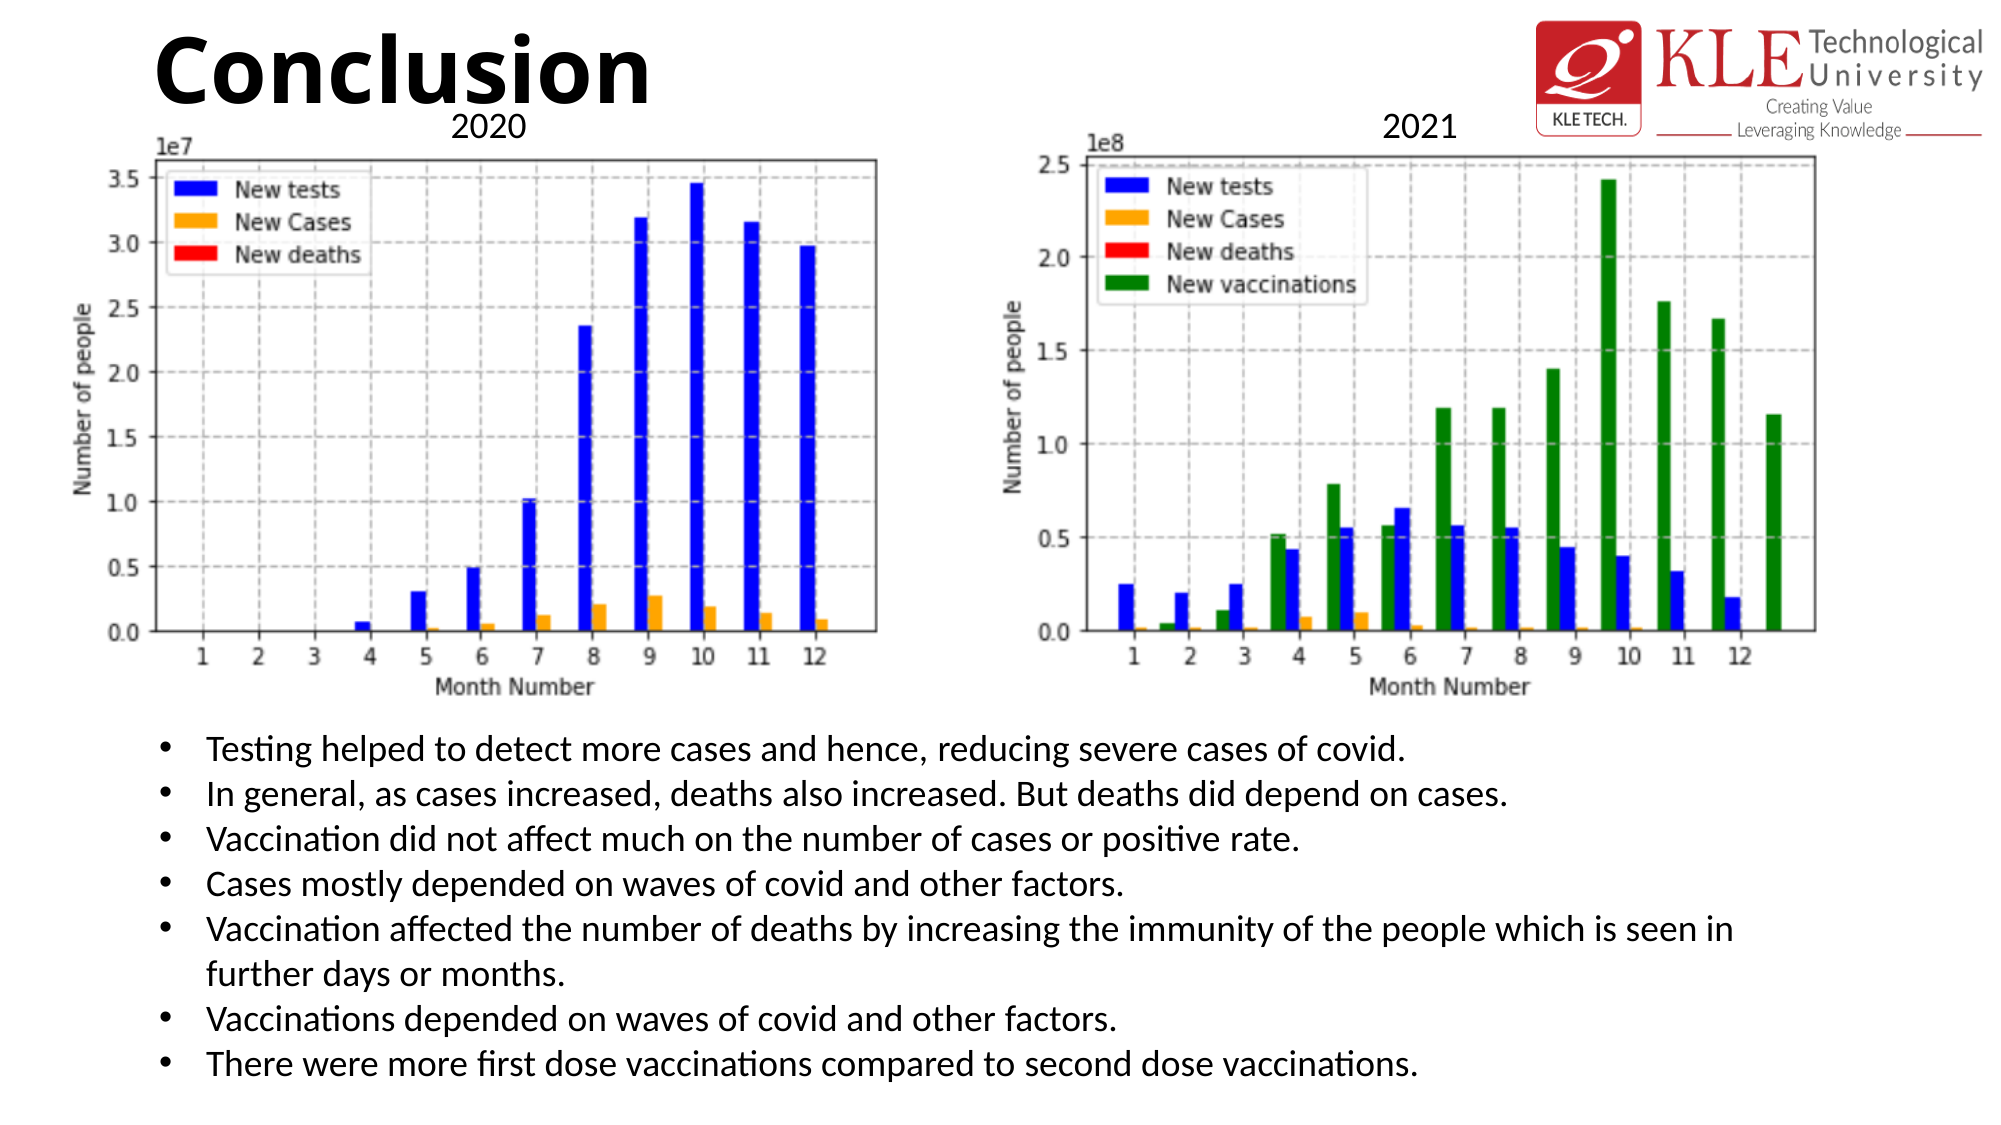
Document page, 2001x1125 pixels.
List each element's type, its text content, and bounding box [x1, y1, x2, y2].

title Conclusion [137, 6, 1863, 142]
text_box 2020 [435, 93, 672, 124]
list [62, 124, 900, 718]
picture [989, 14, 1987, 707]
text_box Testing helped to detect more cases and hence, reducing severe cases of covid. In general, as cases increased, deaths also increased. But deaths did depend on cases. Vaccination did not affect much on the number of cases or positive rate. Cases mostly depended on waves of covid and other factors. Vaccination affected the number of deaths by increasing the immunity of the people which is seen in further days or months. Vaccinations depended on waves of covid and other factors. There were more first dose vaccinations compared to second dose vaccinations. [144, 716, 1853, 1092]
text_box 2021 [1367, 94, 1536, 123]
